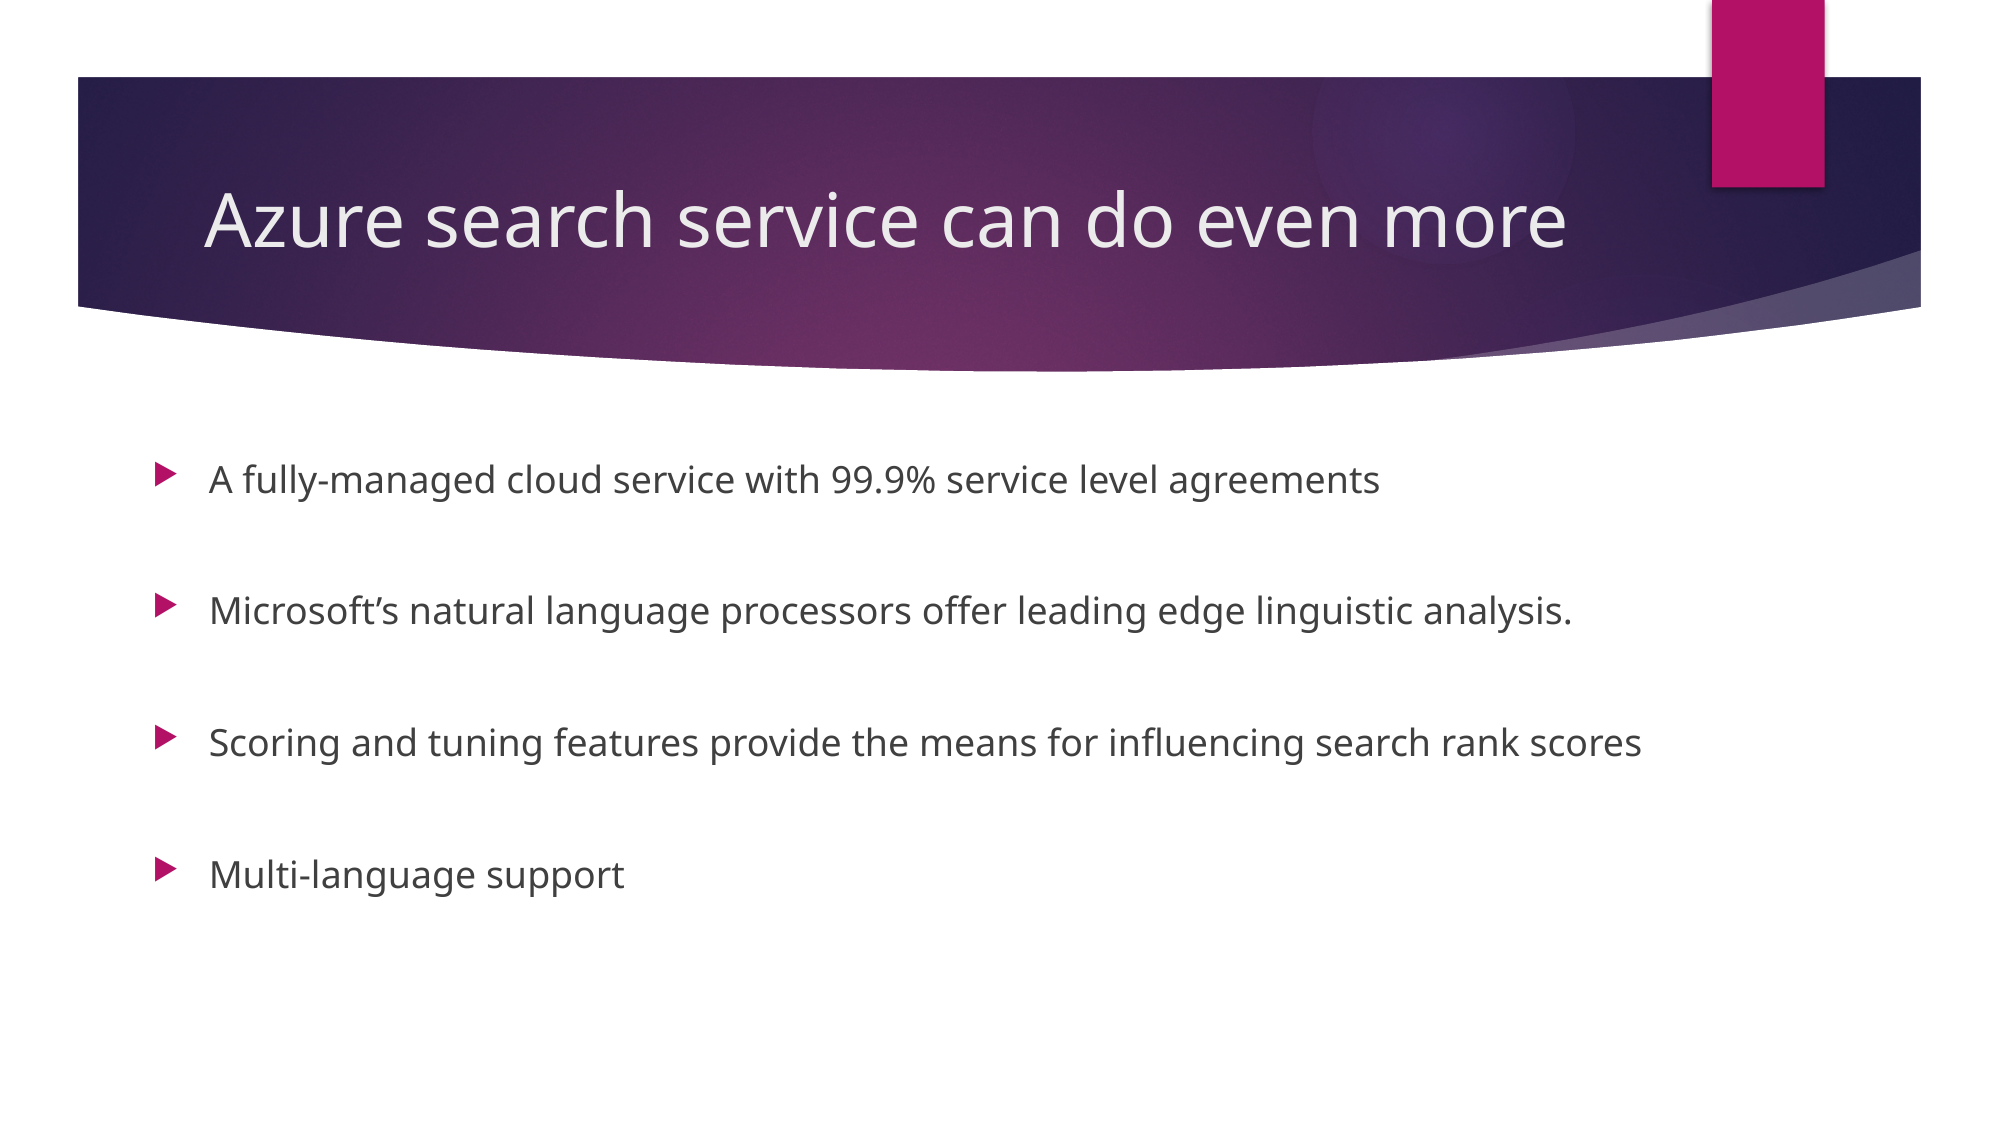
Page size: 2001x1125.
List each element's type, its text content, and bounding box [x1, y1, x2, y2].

list A fully-managed cloud service with 99.9% service level agreements Microsoft’s natural language processors offer leading edge linguistic analysis. Scoring and tuning features provide the means for influencing search rank scores Multi-language support [137, 448, 1863, 1125]
title Azure search service can do even more [189, 159, 1681, 276]
